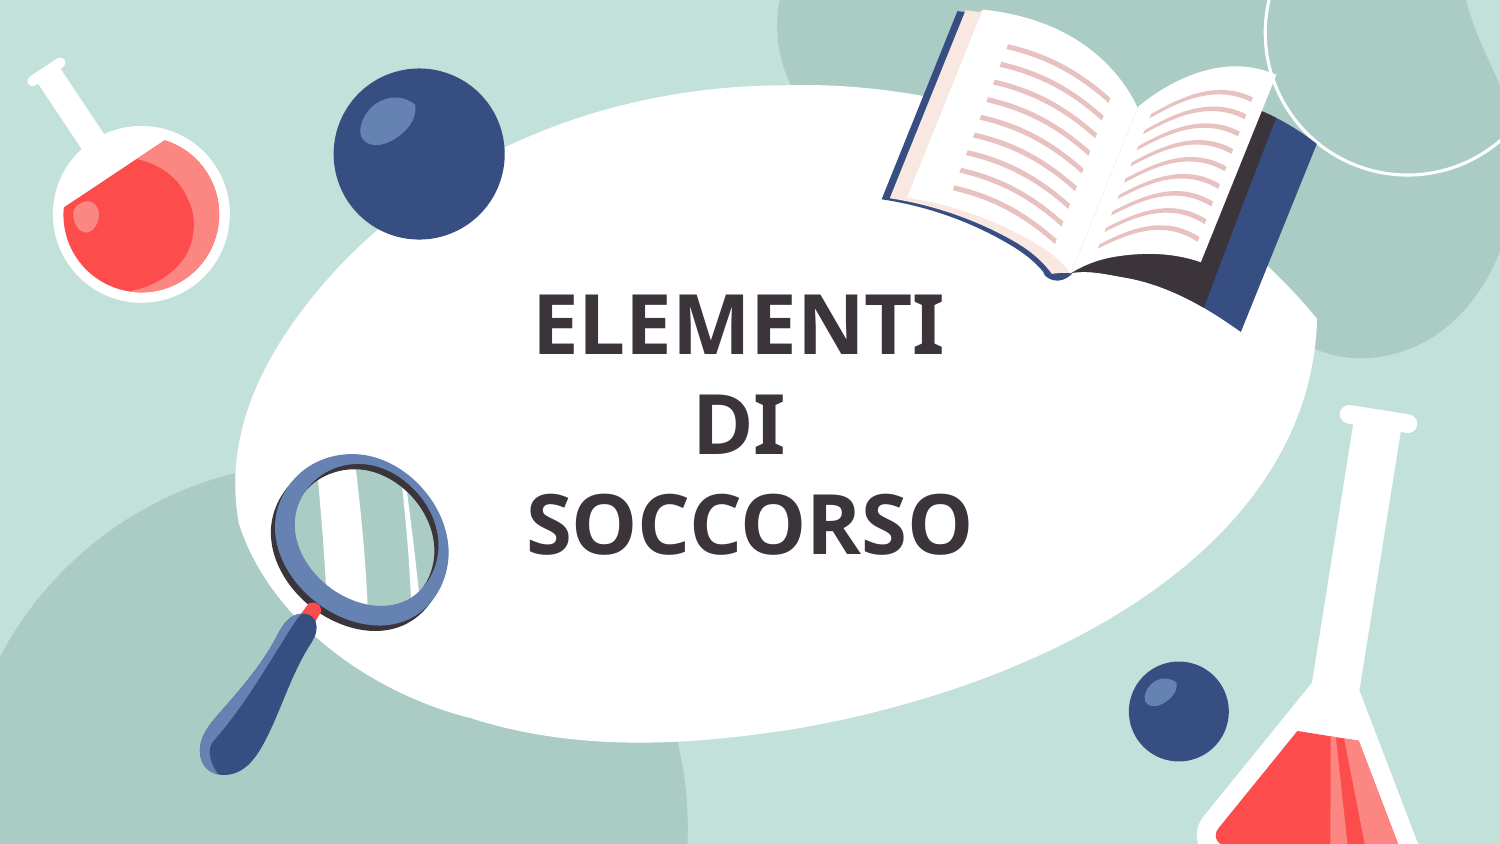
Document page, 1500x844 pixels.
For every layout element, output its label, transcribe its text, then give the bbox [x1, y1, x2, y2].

text_box [235, 84, 909, 481]
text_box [333, 68, 505, 240]
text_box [139, 483, 469, 724]
text_box [474, 299, 1318, 743]
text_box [914, 16, 1299, 292]
title ELEMENTI DI SOCCORSO [389, 257, 1111, 587]
